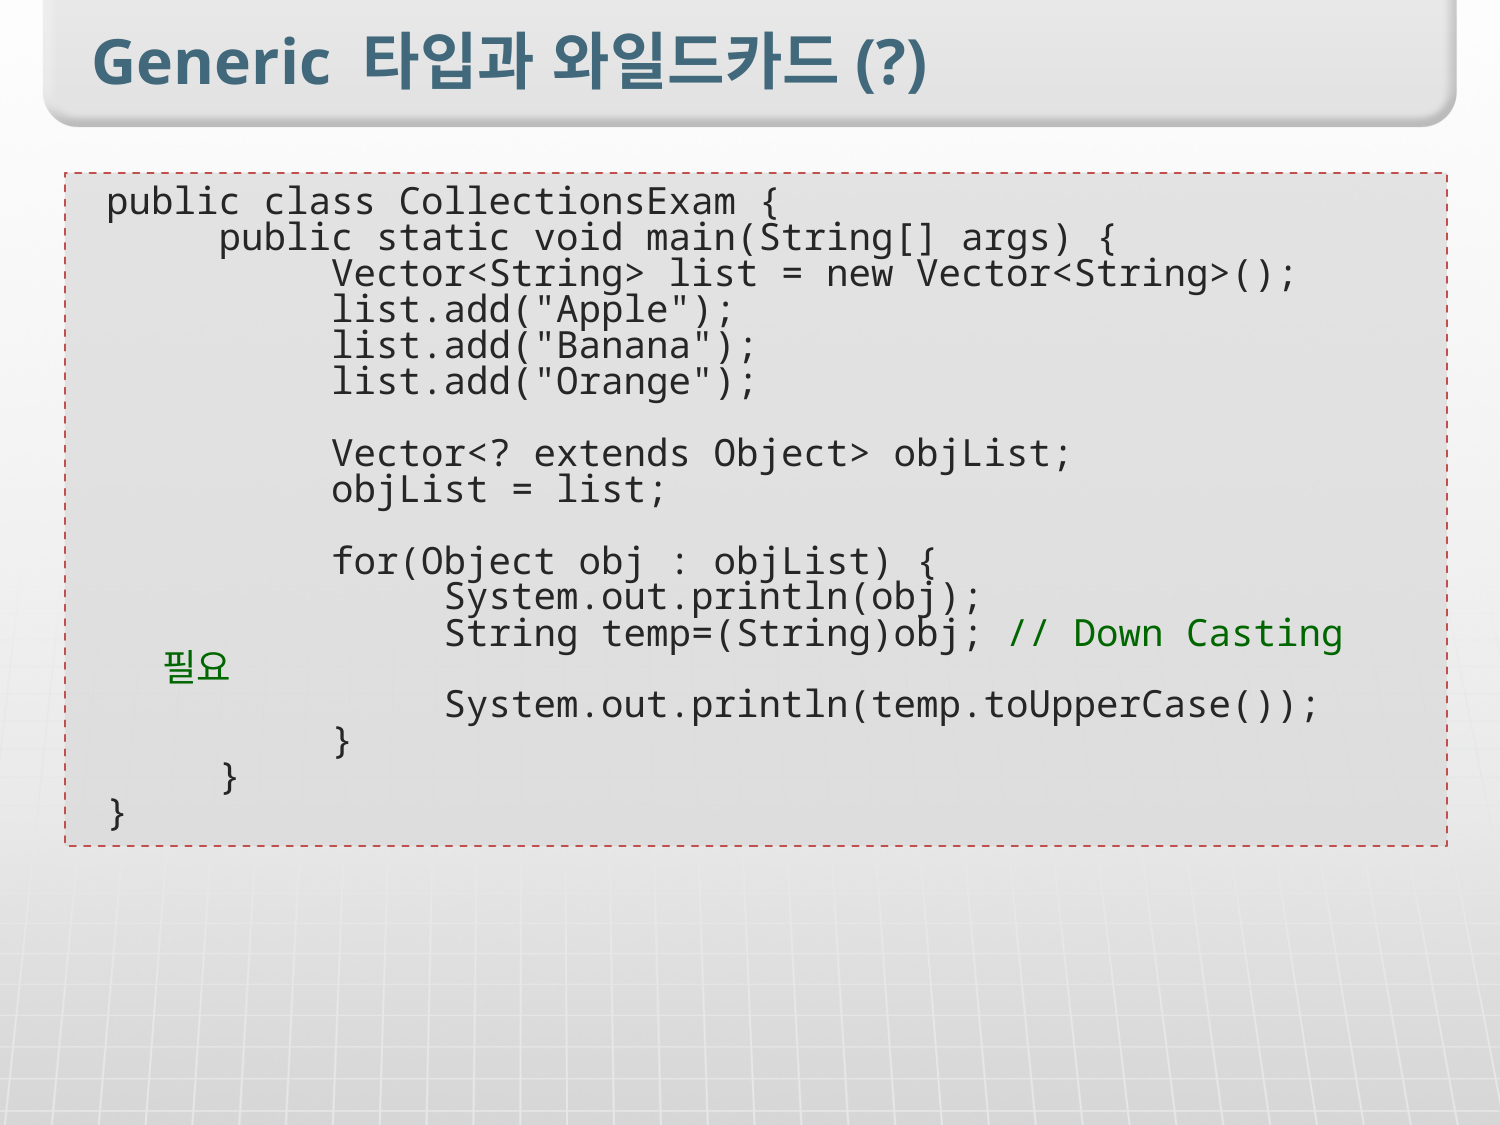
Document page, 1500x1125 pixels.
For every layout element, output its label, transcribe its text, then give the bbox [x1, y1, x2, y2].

text_box public class CollectionsExam { public static void main(String[] args) { Vector<String> list = new Vector<String>(); list.add("Apple"); list.add("Banana"); list.add("Orange"); Vector<? extends Object> objList; objList = list; for(Object obj : objList) { System.out.println(obj); String temp=(String)obj; // Down Casting 필요 System.out.println(temp.toUpperCase()); } } } [63, 171, 1449, 848]
title Generic 타입과 와일드카드(?) [76, 13, 1285, 106]
picture [0, 0, 1500, 1125]
